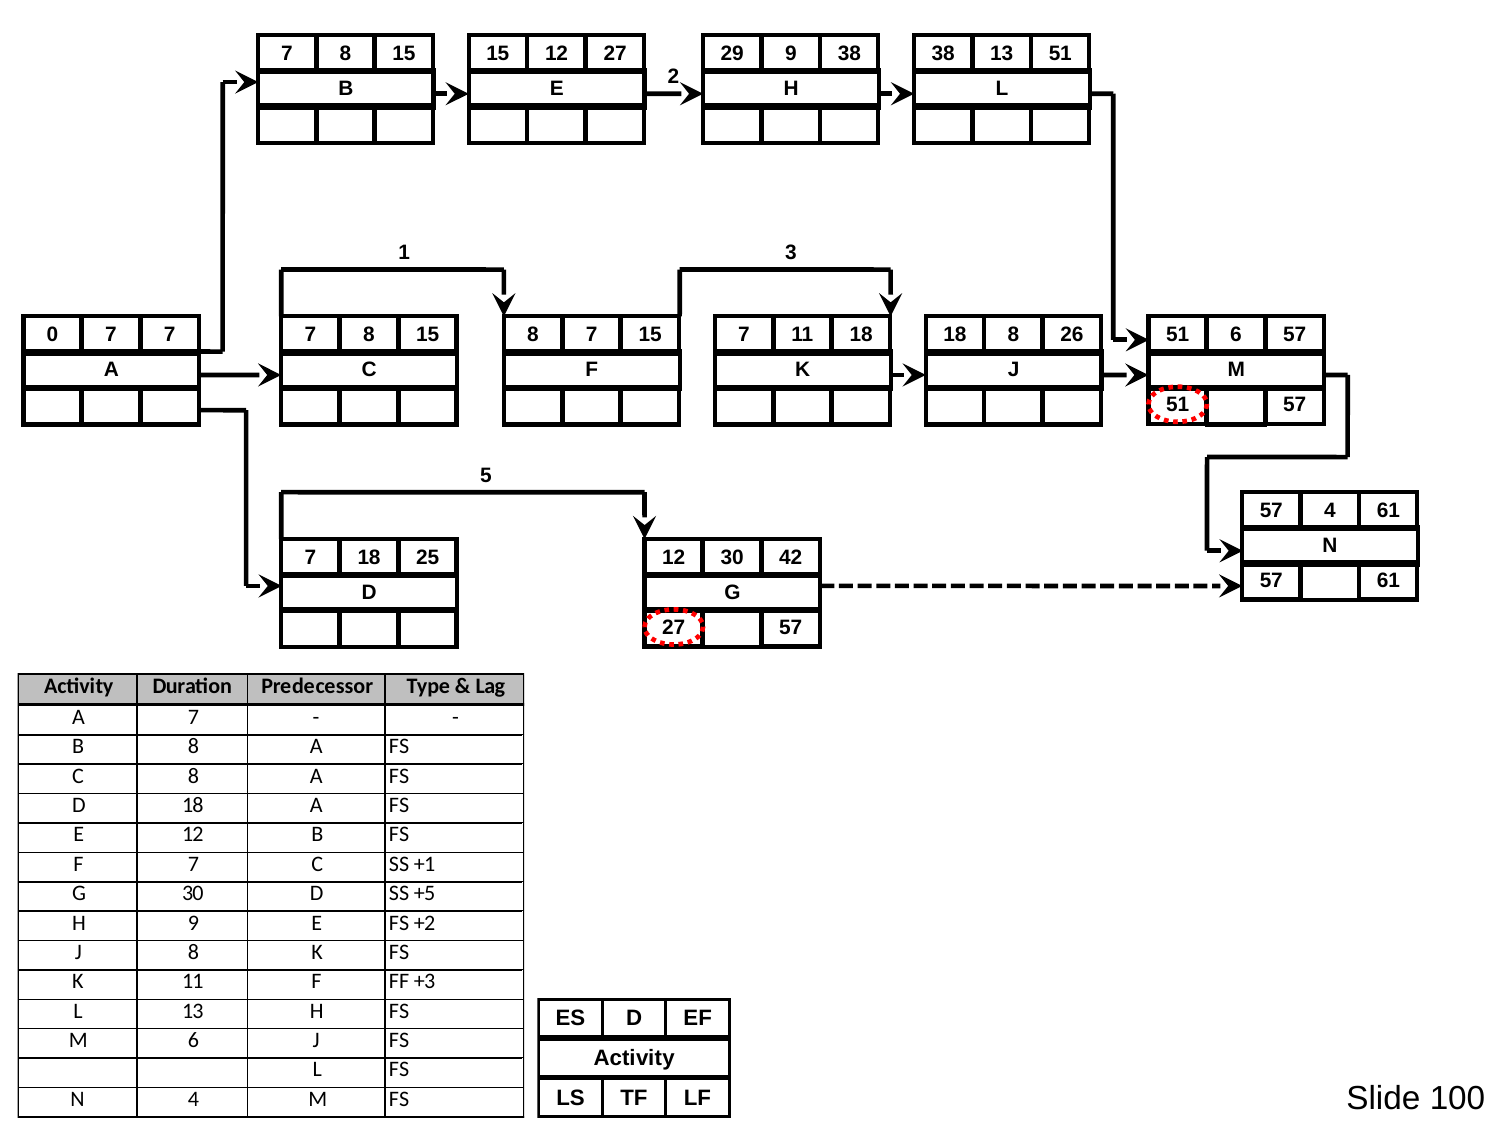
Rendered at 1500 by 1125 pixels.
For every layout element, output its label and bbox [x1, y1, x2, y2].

text_box [905, 316, 1130, 425]
picture [537, 998, 733, 1120]
text_box [23, 82, 262, 587]
text_box [634, 518, 825, 648]
text_box [1127, 316, 1348, 552]
text_box [1221, 492, 1418, 601]
text_box [893, 35, 1130, 341]
text_box [714, 295, 906, 425]
text_box [493, 234, 891, 425]
text_box [261, 456, 645, 648]
picture [17, 673, 526, 1120]
text_box [260, 234, 505, 425]
text_box [448, 35, 895, 144]
text_box [237, 35, 449, 144]
